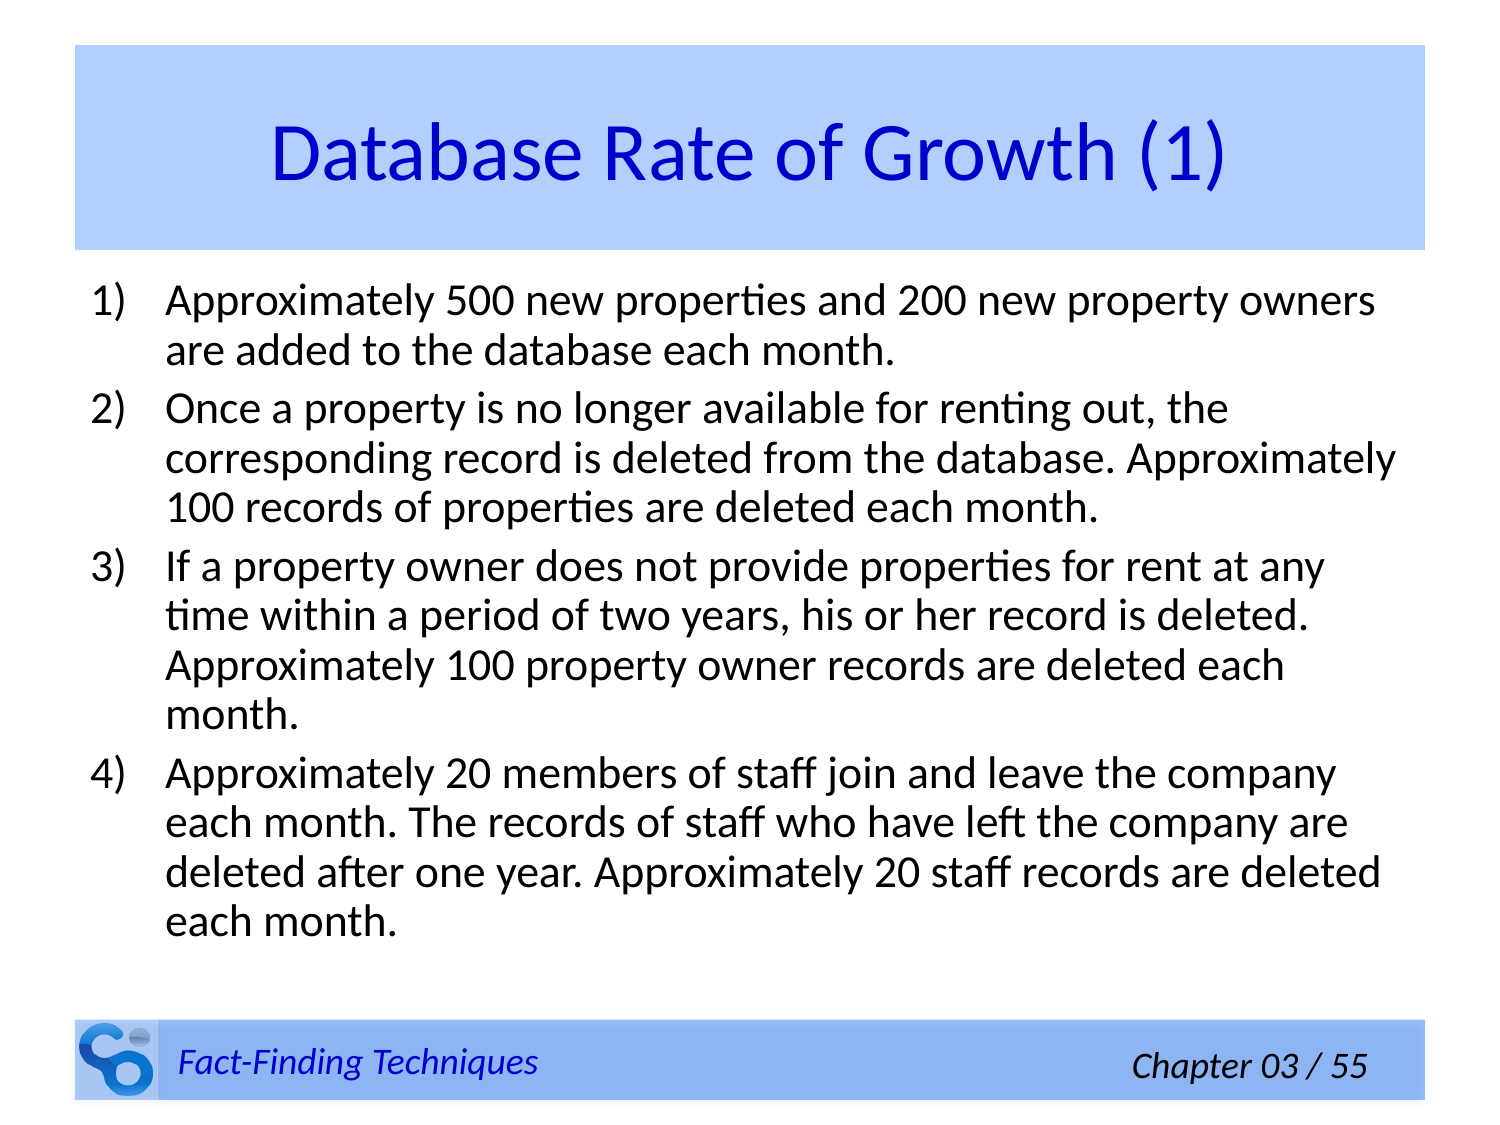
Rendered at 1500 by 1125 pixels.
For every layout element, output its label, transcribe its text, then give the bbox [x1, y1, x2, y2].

list Approximately 500 new properties and 200 new property owners are added to the database each month. Once a property is no longer available for renting out, the corresponding record is deleted from the database. Approximately 100 records of properties are deleted each month. If a property owner does not provide properties for rent at any time within a period of two years, his or her record is deleted. Approximately 100 property owner records are deleted each month. Approximately 20 members of staff join and leave the company each month. The records of staff who have left the company are deleted after one year. Approximately 20 staff records are deleted each month. [75, 268, 1413, 1017]
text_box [74, 1019, 1426, 1125]
title Database Rate of Growth (1) [75, 45, 1425, 250]
